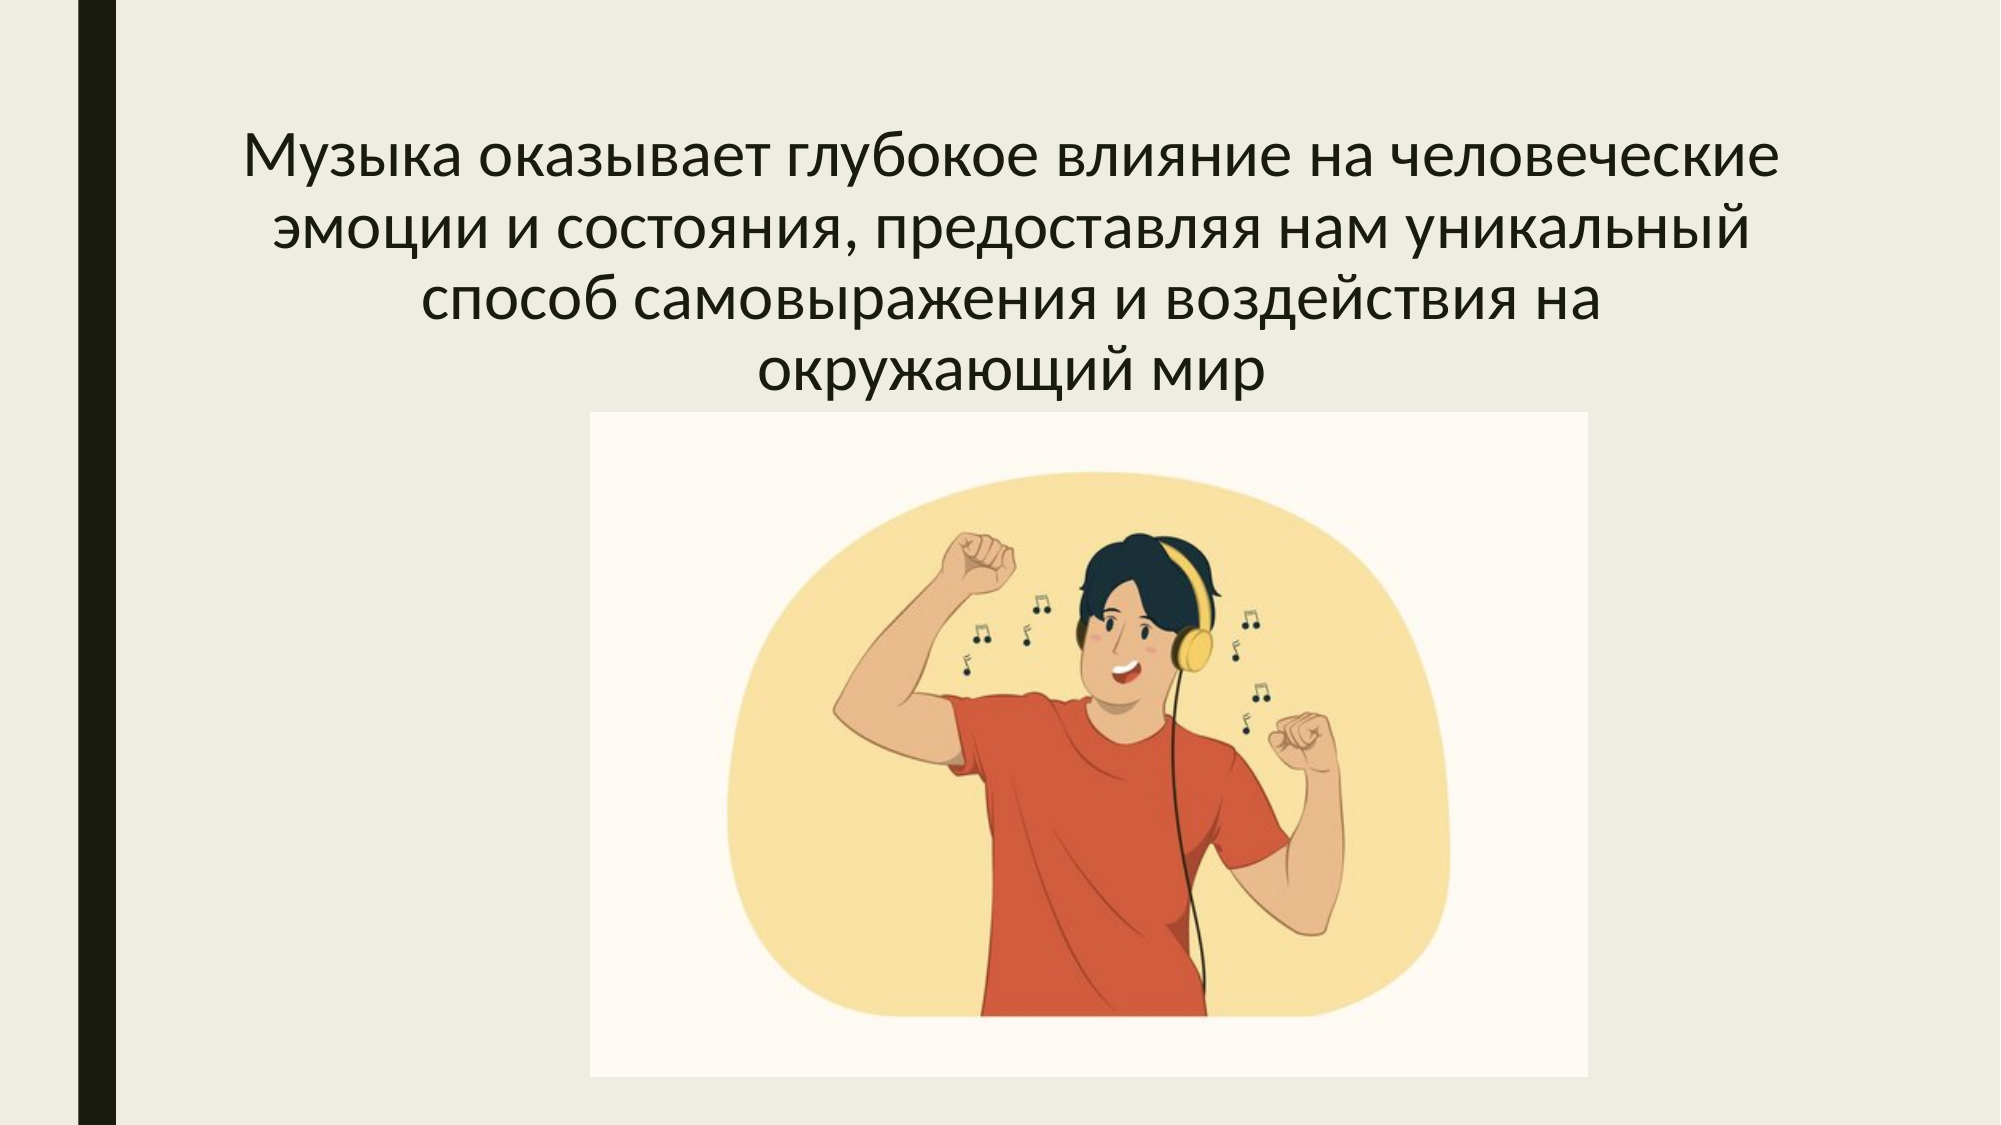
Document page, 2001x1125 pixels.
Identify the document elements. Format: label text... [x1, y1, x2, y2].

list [590, 412, 1588, 1077]
title Музыка оказывает глубокое влияние на человеческие эмоции и состояния, предоставляя нам уникальный способ самовыражения и воздействия на окружающий мир [225, 112, 1800, 357]
